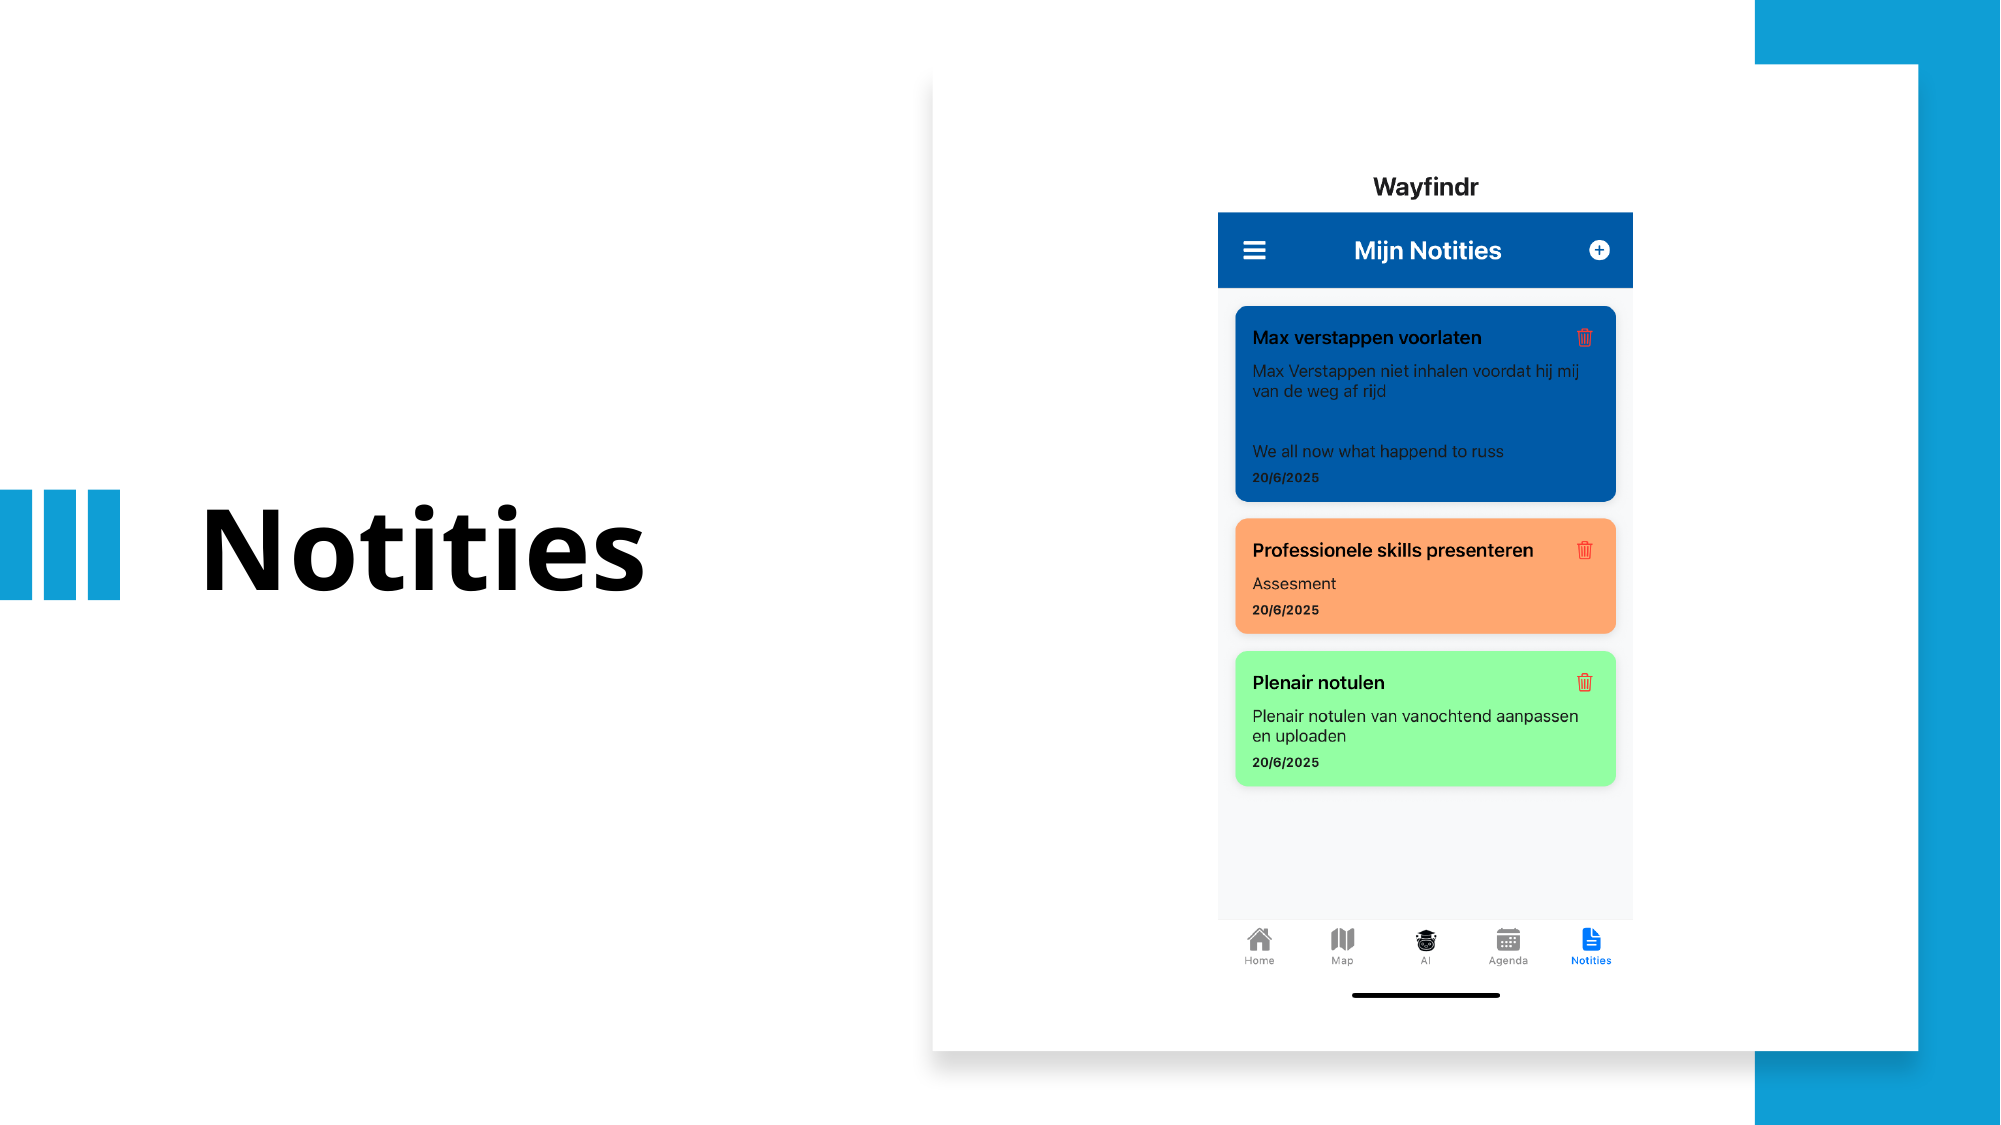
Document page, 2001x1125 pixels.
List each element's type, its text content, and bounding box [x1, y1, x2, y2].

text_box [1753, 0, 2000, 1125]
text_box [931, 63, 1920, 1053]
picture [1217, 108, 1634, 1007]
text_box [0, 0, 1753, 1125]
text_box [0, 489, 121, 601]
title Notities [182, 485, 845, 878]
